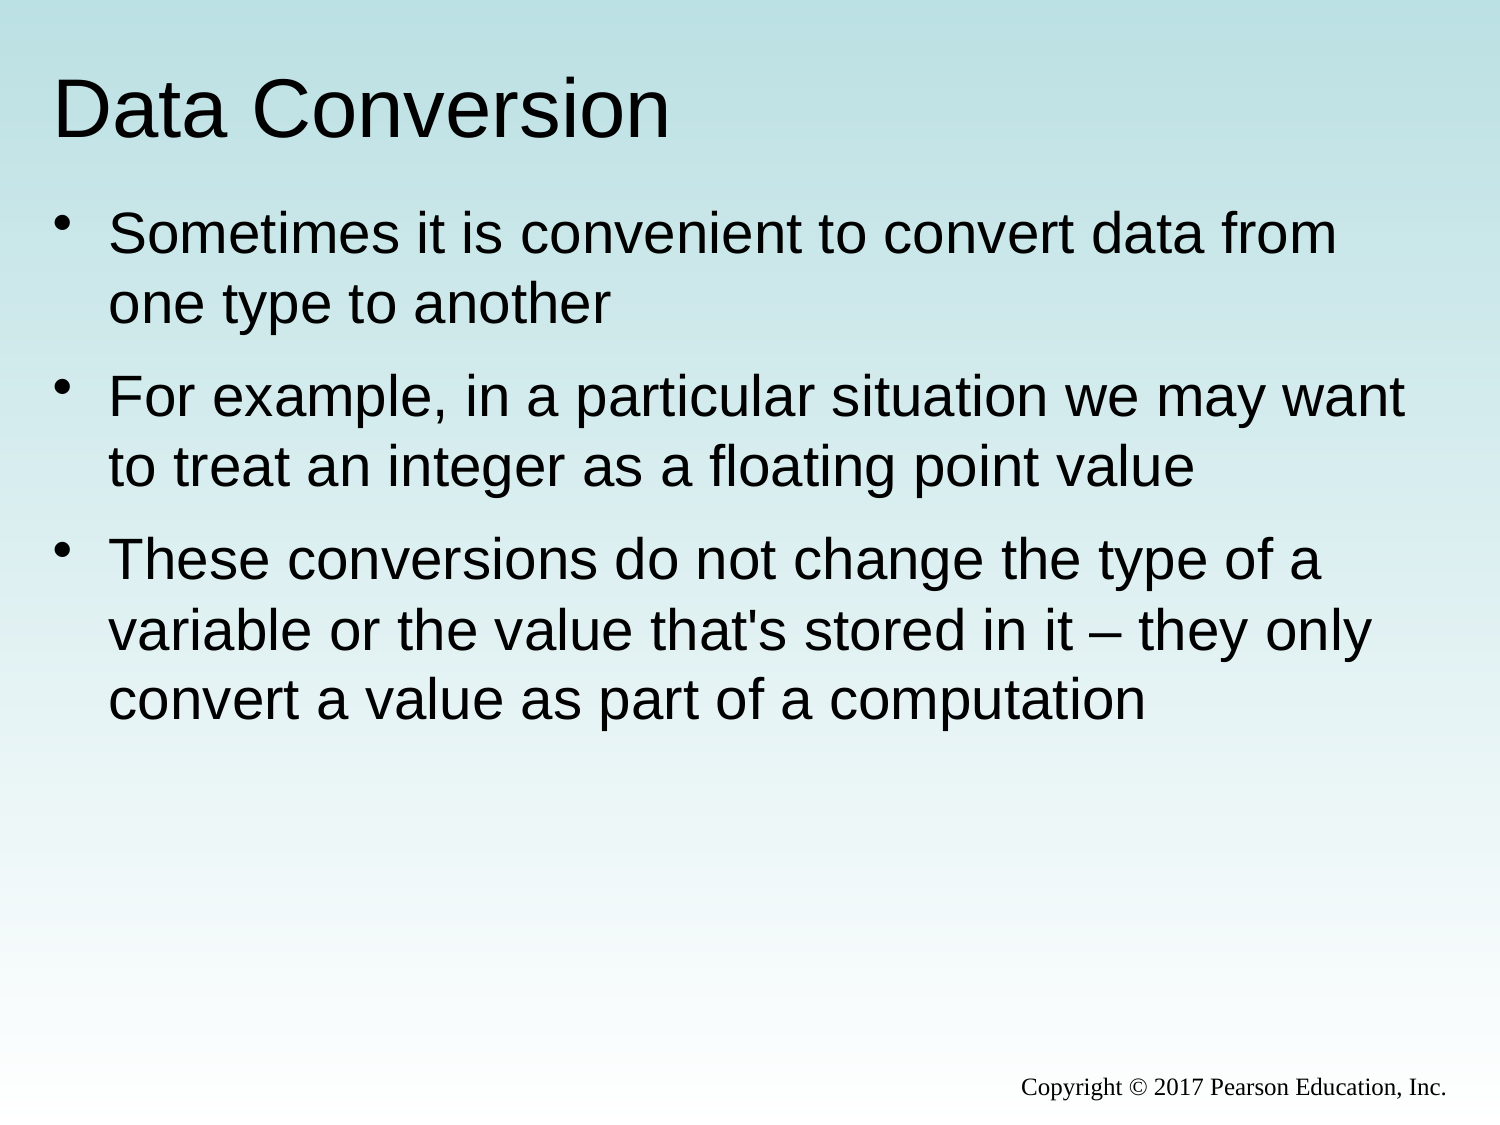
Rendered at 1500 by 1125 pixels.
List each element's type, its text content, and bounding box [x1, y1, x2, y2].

footer Copyright © 2017 Pearson Education, Inc. [549, 1062, 1463, 1114]
title Data Conversion [37, 45, 1463, 163]
list Sometimes it is convenient to convert data from one type to another For example, in a particular situation we may want to treat an integer as a floating point value These conversions do not change the type of a variable or the value that's stored in it – they only convert a value as part of a computation [37, 187, 1450, 1063]
